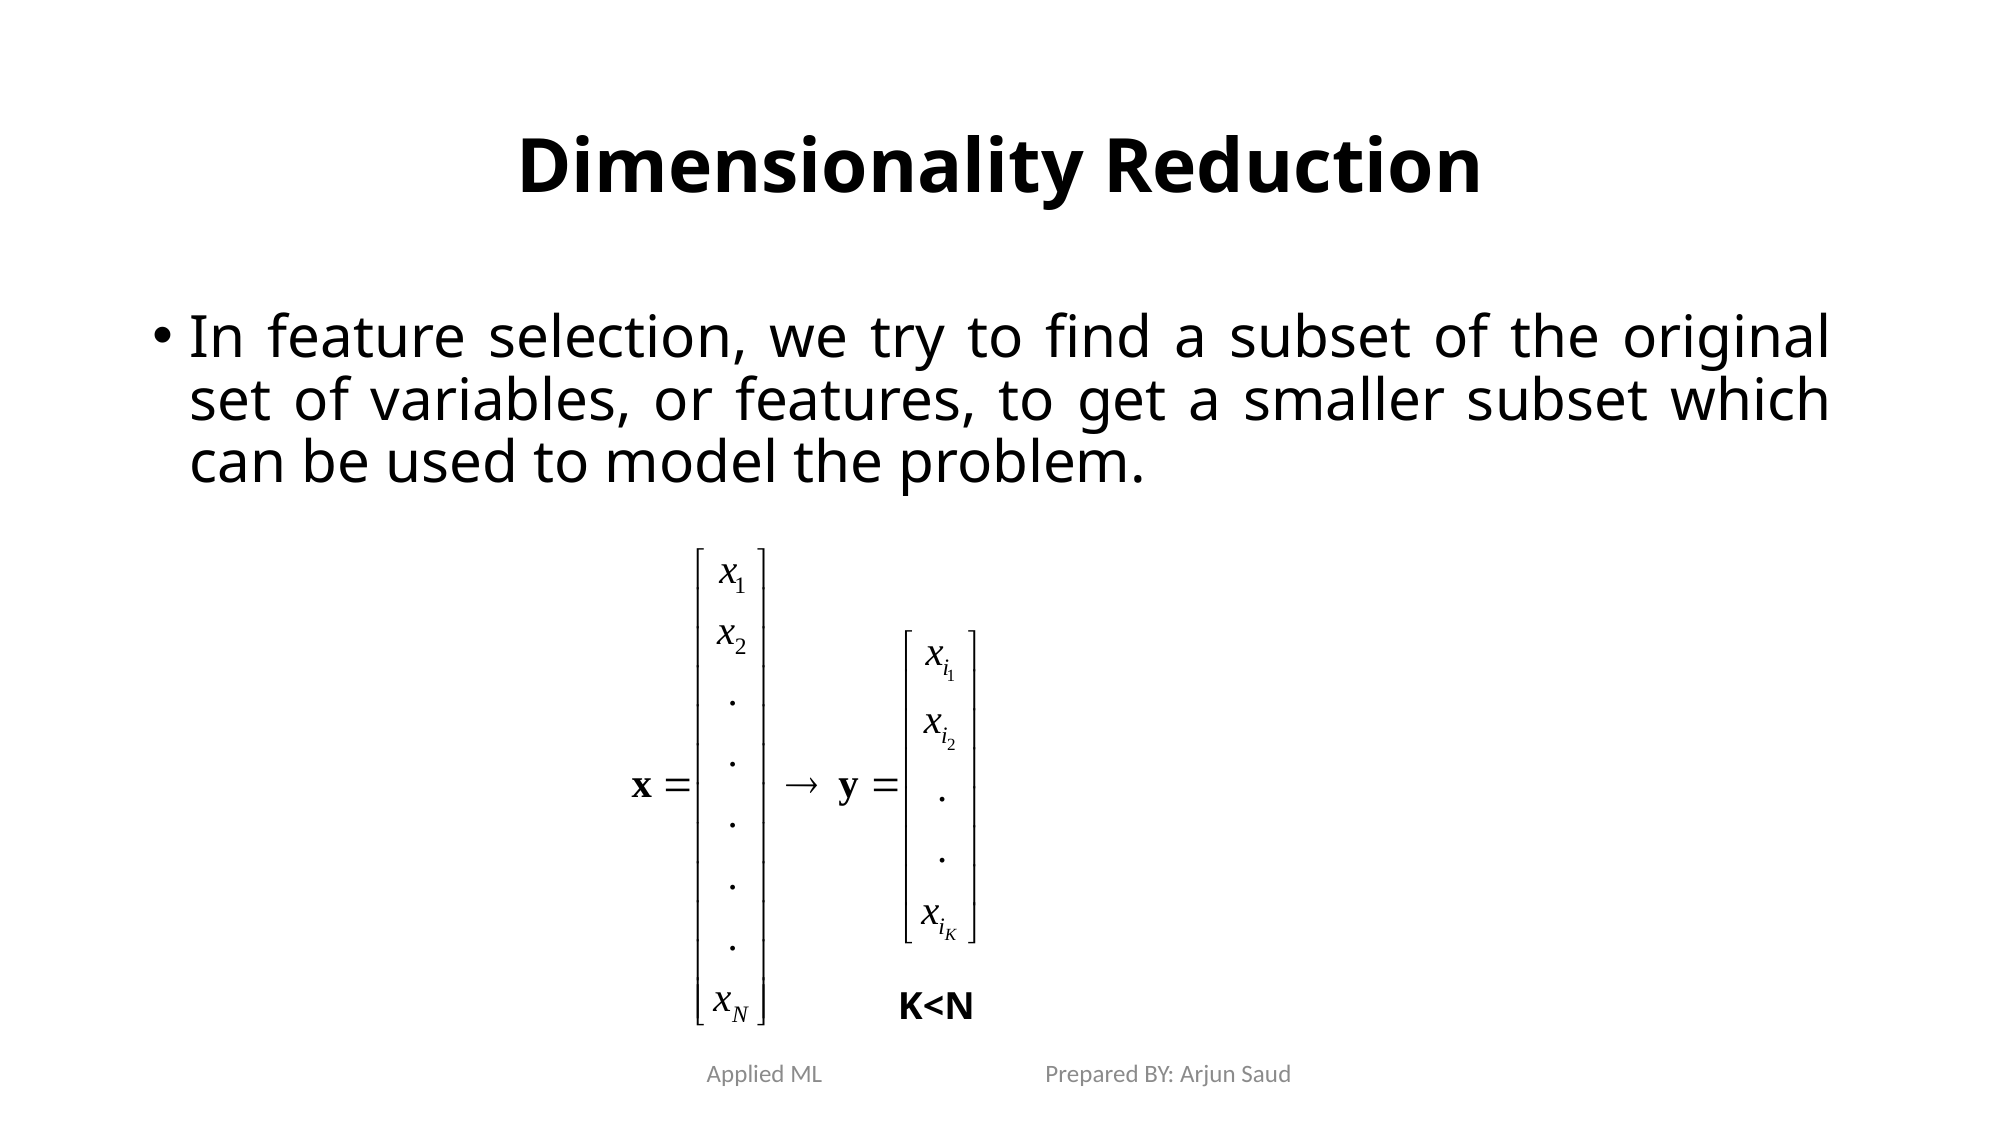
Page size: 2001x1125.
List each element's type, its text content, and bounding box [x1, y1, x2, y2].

list In feature selection, we try to find a subset of the original set of variables, or features, to get a smaller subset which can be used to model the problem. [137, 299, 1847, 1014]
footer Applied ML Prepared BY: Arjun Saud [662, 1042, 1338, 1103]
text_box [625, 538, 992, 1036]
title Dimensionality Reduction [137, 59, 1863, 278]
